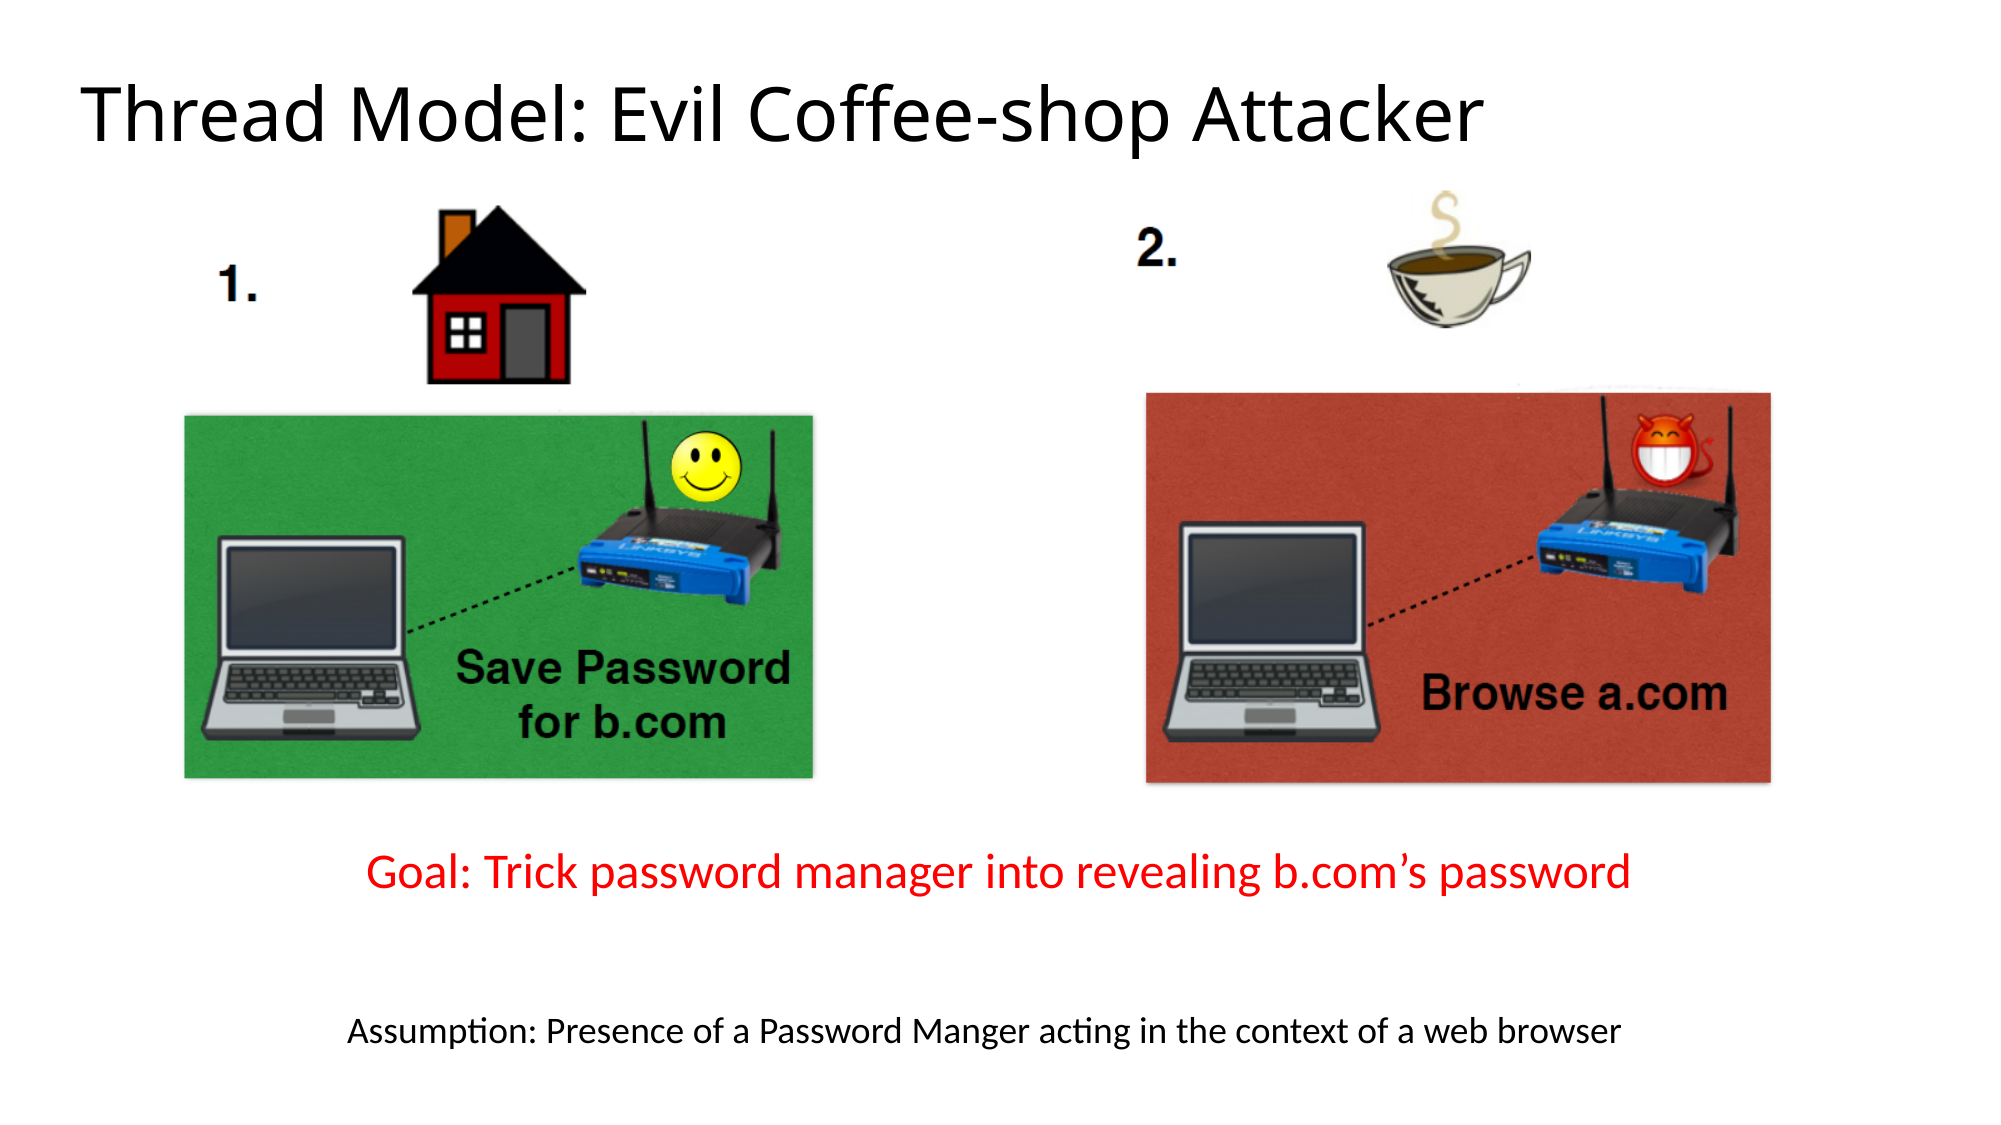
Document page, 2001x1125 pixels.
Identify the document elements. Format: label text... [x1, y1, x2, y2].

title Thread Model: Evil Coffee-shop Attacker [65, 45, 1716, 189]
text_box Goal: Trick password manager into revealing b.com’s password [351, 831, 1648, 907]
picture [172, 188, 823, 791]
text_box Assumption: Presence of a Password Manger acting in the context of a web browser [332, 998, 1639, 1059]
picture [1135, 188, 1781, 791]
